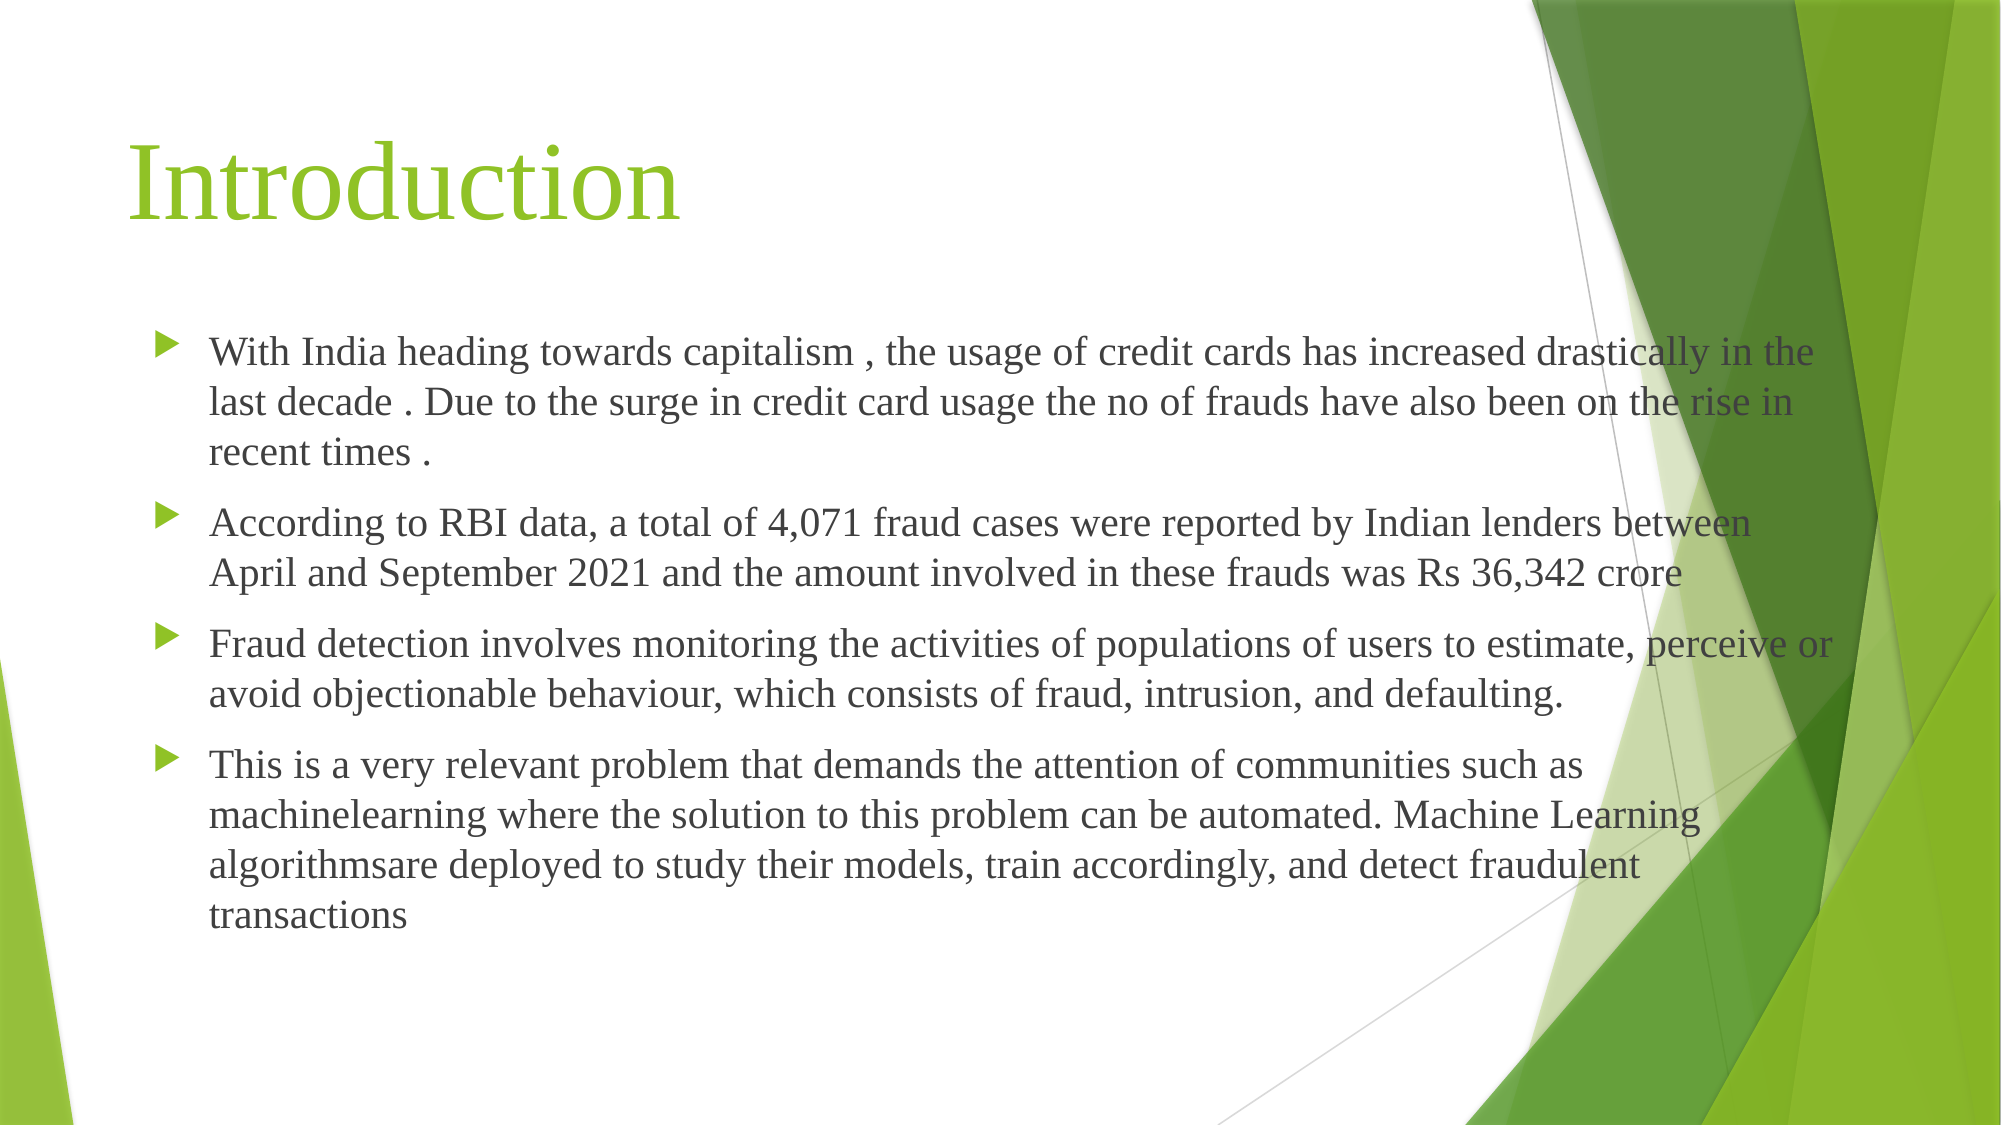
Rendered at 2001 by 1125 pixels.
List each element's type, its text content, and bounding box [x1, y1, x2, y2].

title Introduction [111, 99, 1522, 317]
list With India heading towards capitalism , the usage of credit cards has increased drastically in the last decade . Due to the surge in credit card usage the no of frauds have also been on the rise in recent times . According to RBI data, a total of 4,071 fraud cases were reported by Indian lenders between April and September 2021 and the amount involved in these frauds was Rs 36,342 crore Fraud detection involves monitoring the activities of populations of users to estimate, perceive or avoid objectionable behaviour, which consists of fraud, intrusion, and defaulting. This is a very relevant problem that demands the attention of communities such as machinelearning where the solution to this problem can be automated. Machine Learning algorithmsare deployed to study their models, train accordingly, and detect fraudulent transactions [137, 316, 1863, 1014]
